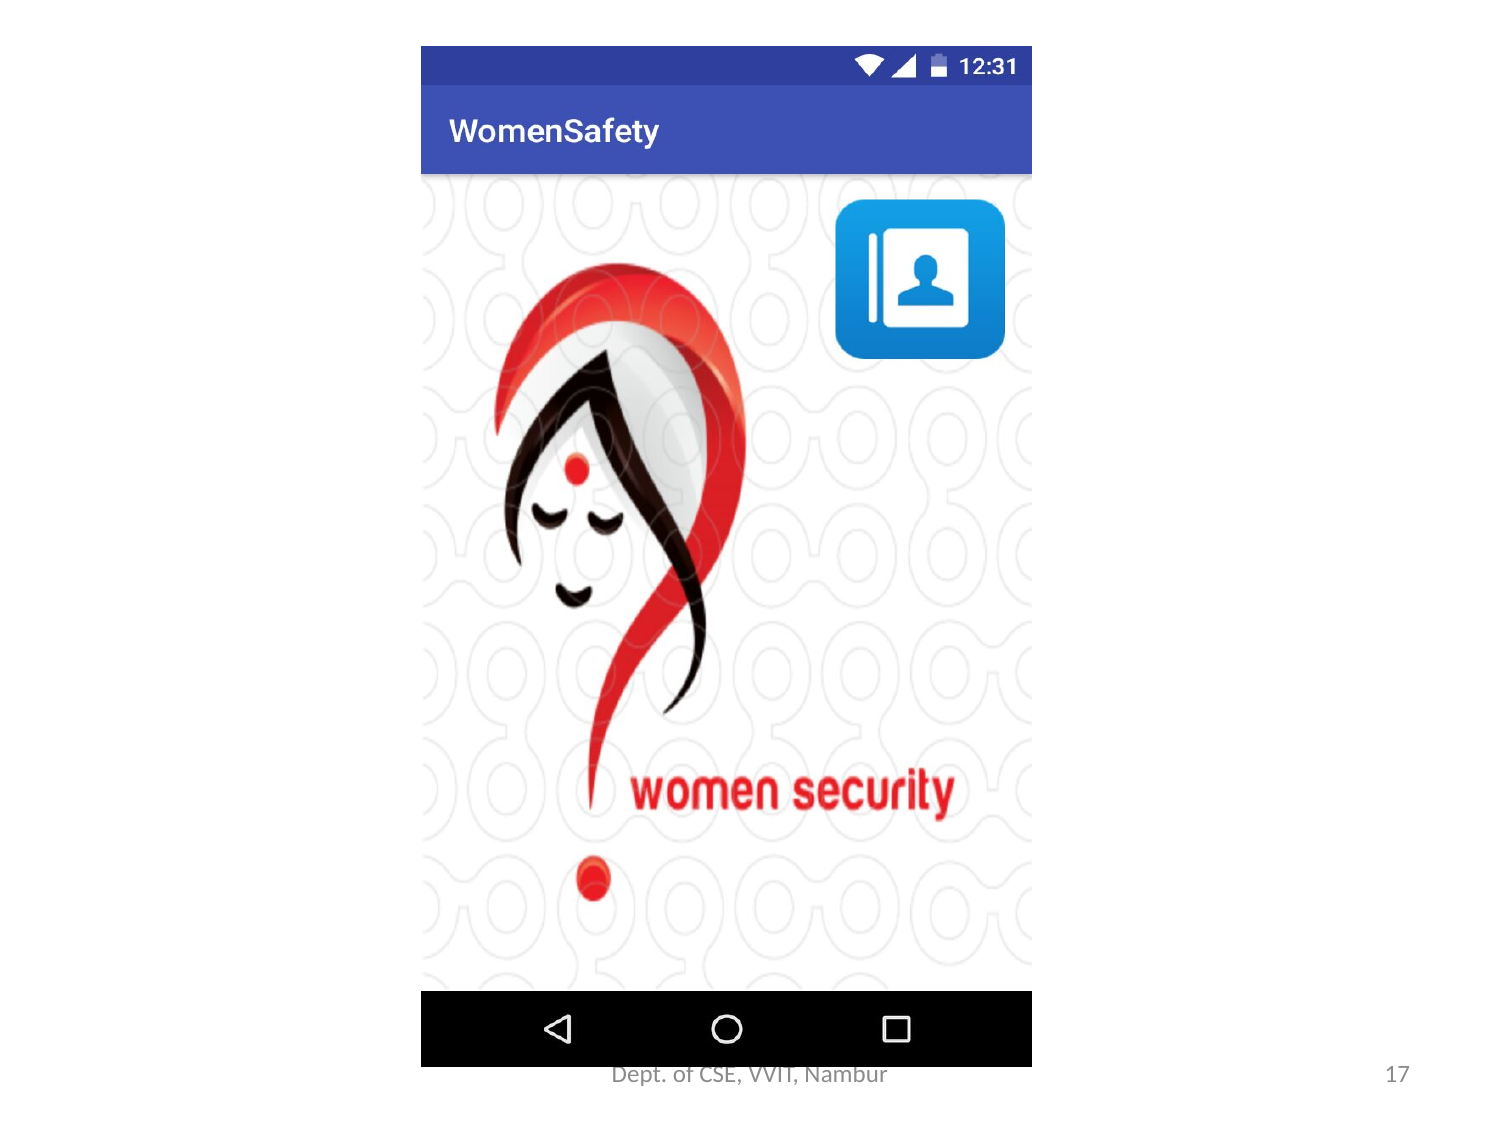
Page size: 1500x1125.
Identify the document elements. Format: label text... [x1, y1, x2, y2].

slide_number 17 [1074, 1042, 1425, 1103]
picture [421, 46, 1032, 1067]
footer Dept. of CSE, VVIT, Nambur [512, 1075, 988, 1103]
